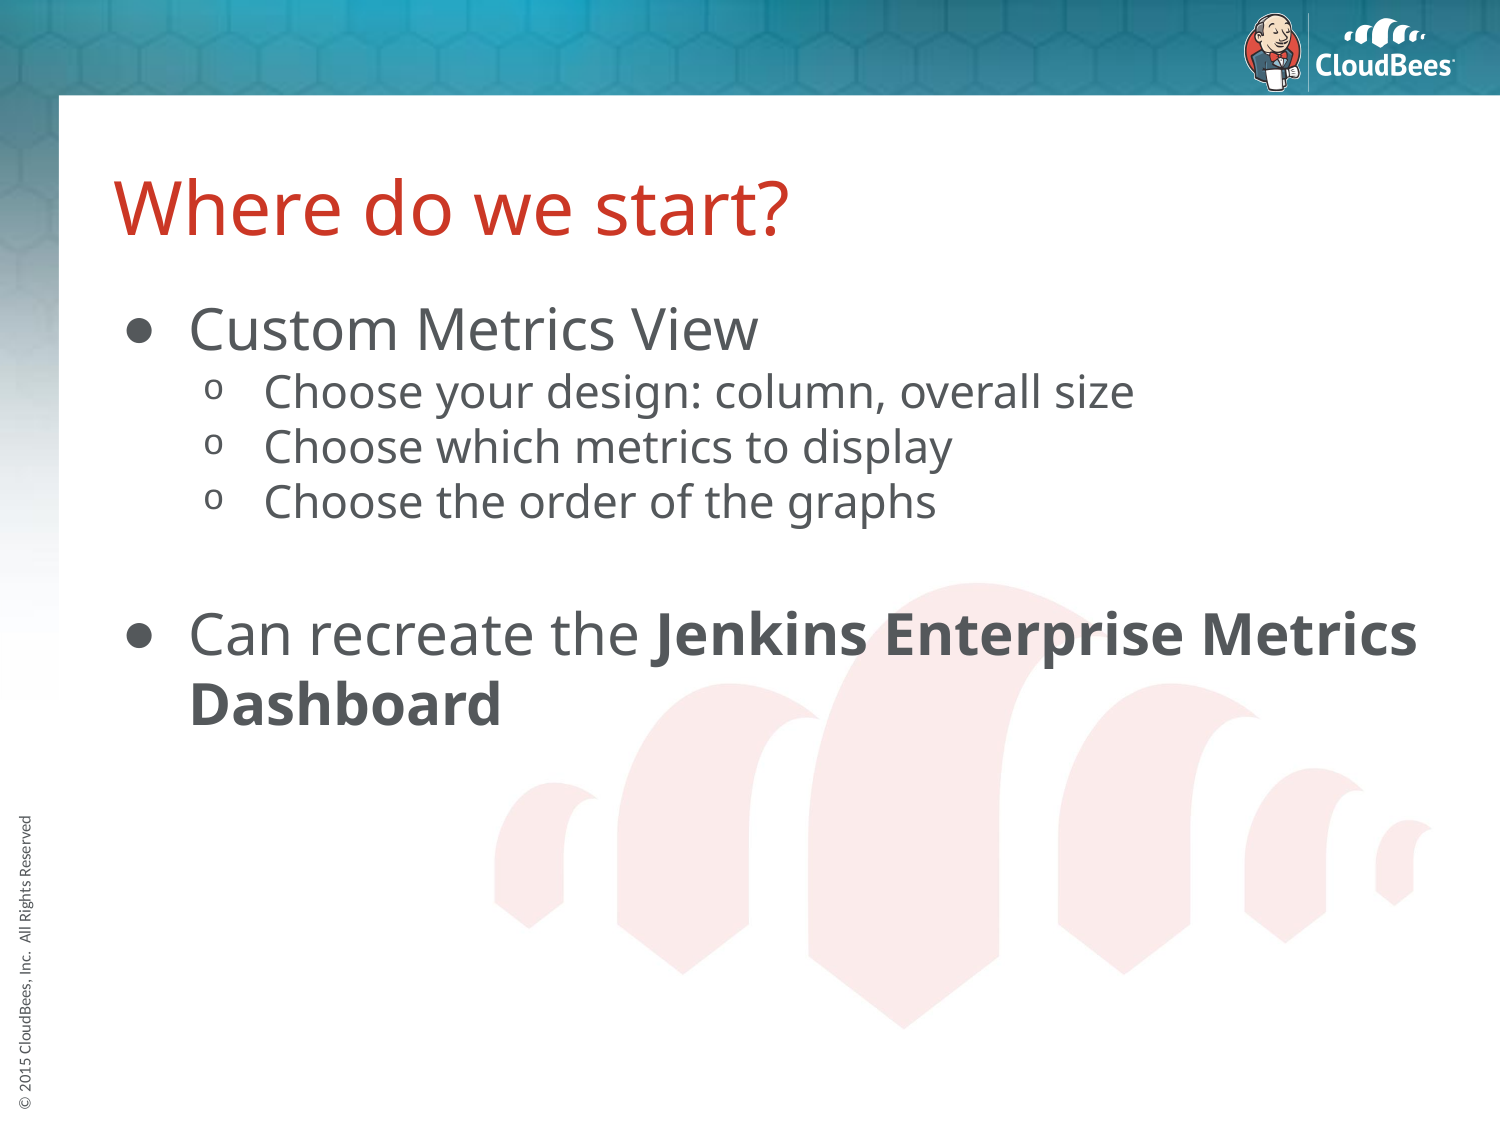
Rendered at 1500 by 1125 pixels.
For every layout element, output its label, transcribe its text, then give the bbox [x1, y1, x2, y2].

list Custom Metrics View Choose your design: column, overall size Choose which metrics to display Choose the order of the graphs Can recreate the Jenkins Enterprise Metrics Dashboard [98, 277, 1448, 1021]
title Where do we start? [98, 136, 1448, 274]
picture [0, 0, 1500, 1125]
picture [468, 559, 1455, 1052]
